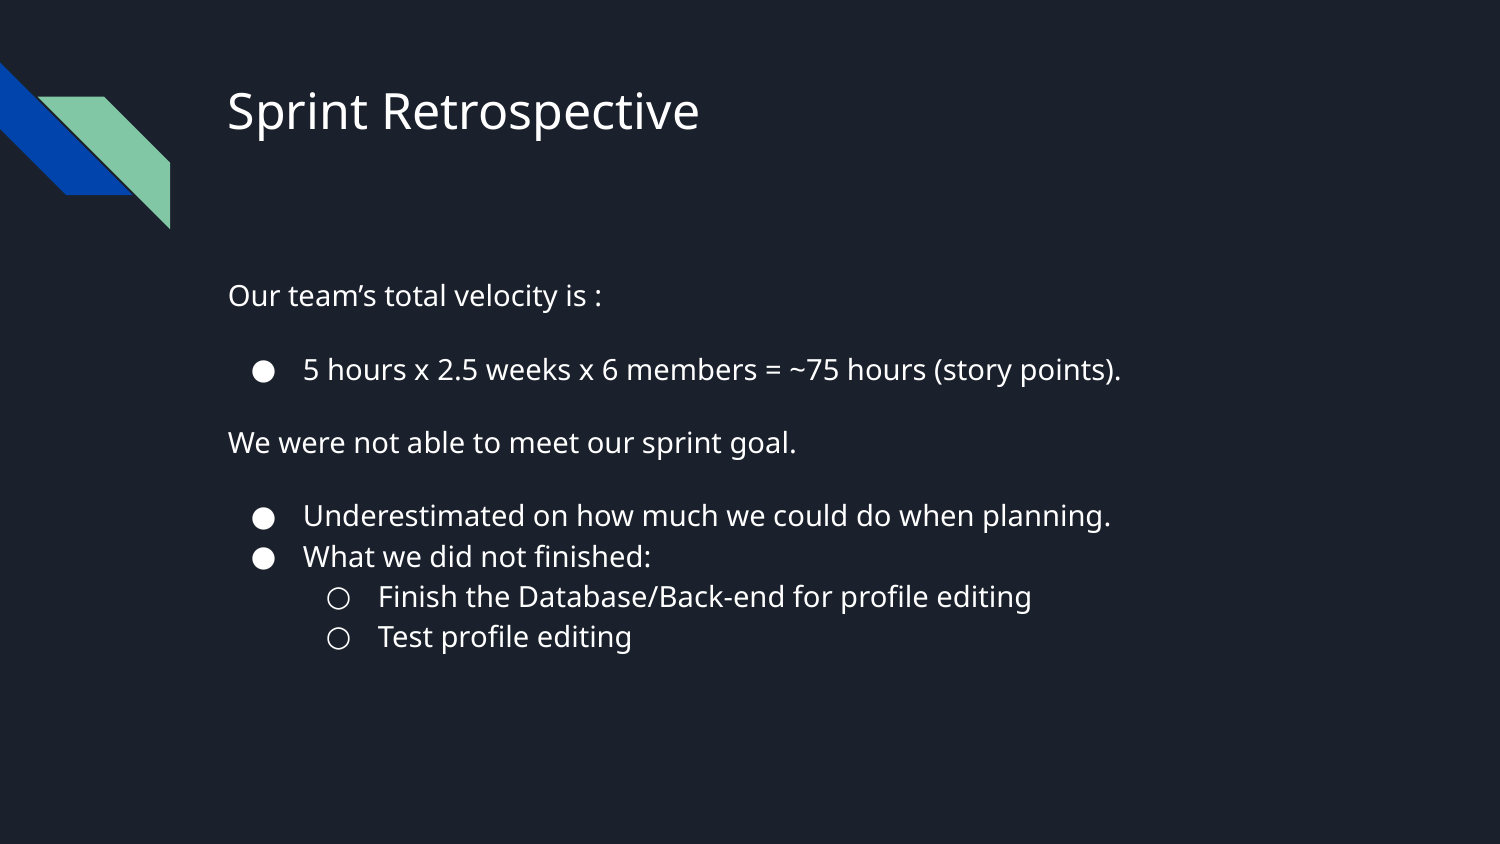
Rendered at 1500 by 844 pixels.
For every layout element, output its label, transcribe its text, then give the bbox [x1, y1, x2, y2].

title Sprint Retrospective [212, 64, 1368, 215]
list Our team’s total velocity is : 5 hours x 2.5 weeks x 6 members = ~75 hours (story points). We were not able to meet our sprint goal. Underestimated on how much we could do when planning. What we did not finished: Finish the Database/Back-end for profile editing Test profile editing [212, 257, 1368, 735]
